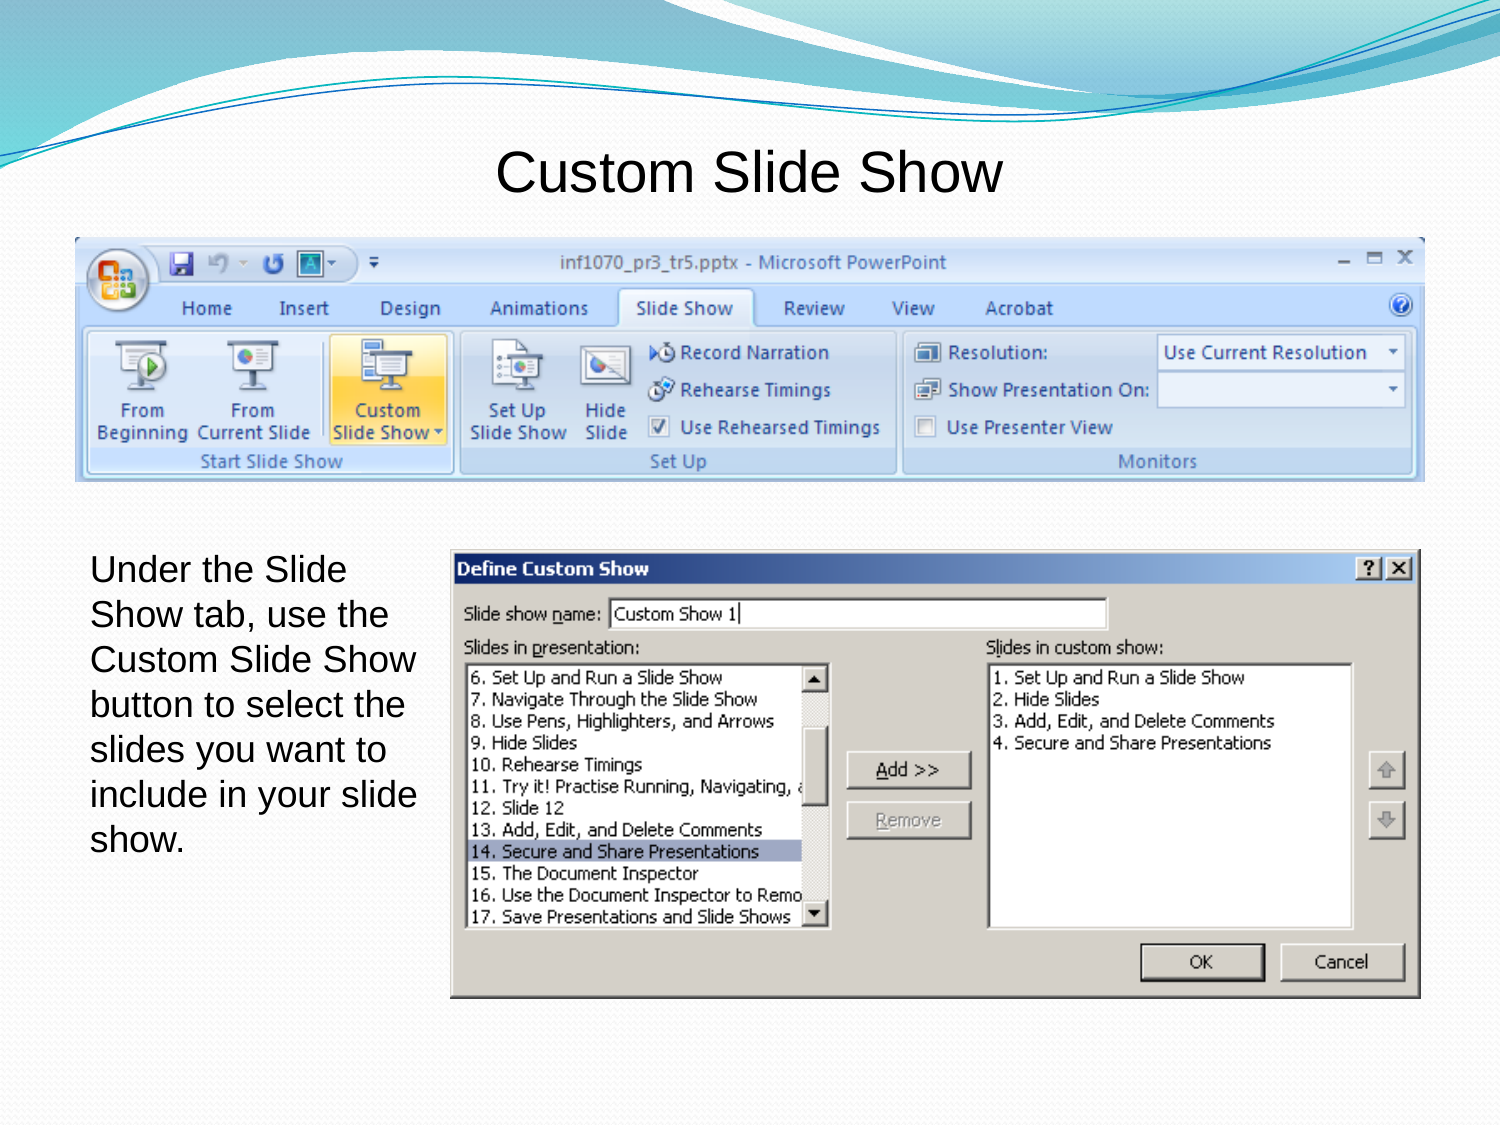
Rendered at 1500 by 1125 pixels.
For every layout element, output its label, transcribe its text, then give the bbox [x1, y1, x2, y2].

text_box Custom Slide Show [74, 126, 1425, 212]
picture [449, 549, 1421, 999]
text_box Under the Slide Show tab, use the Custom Slide Show button to select the slides you want to include in your slide show. [74, 537, 438, 868]
picture [74, 237, 1426, 482]
